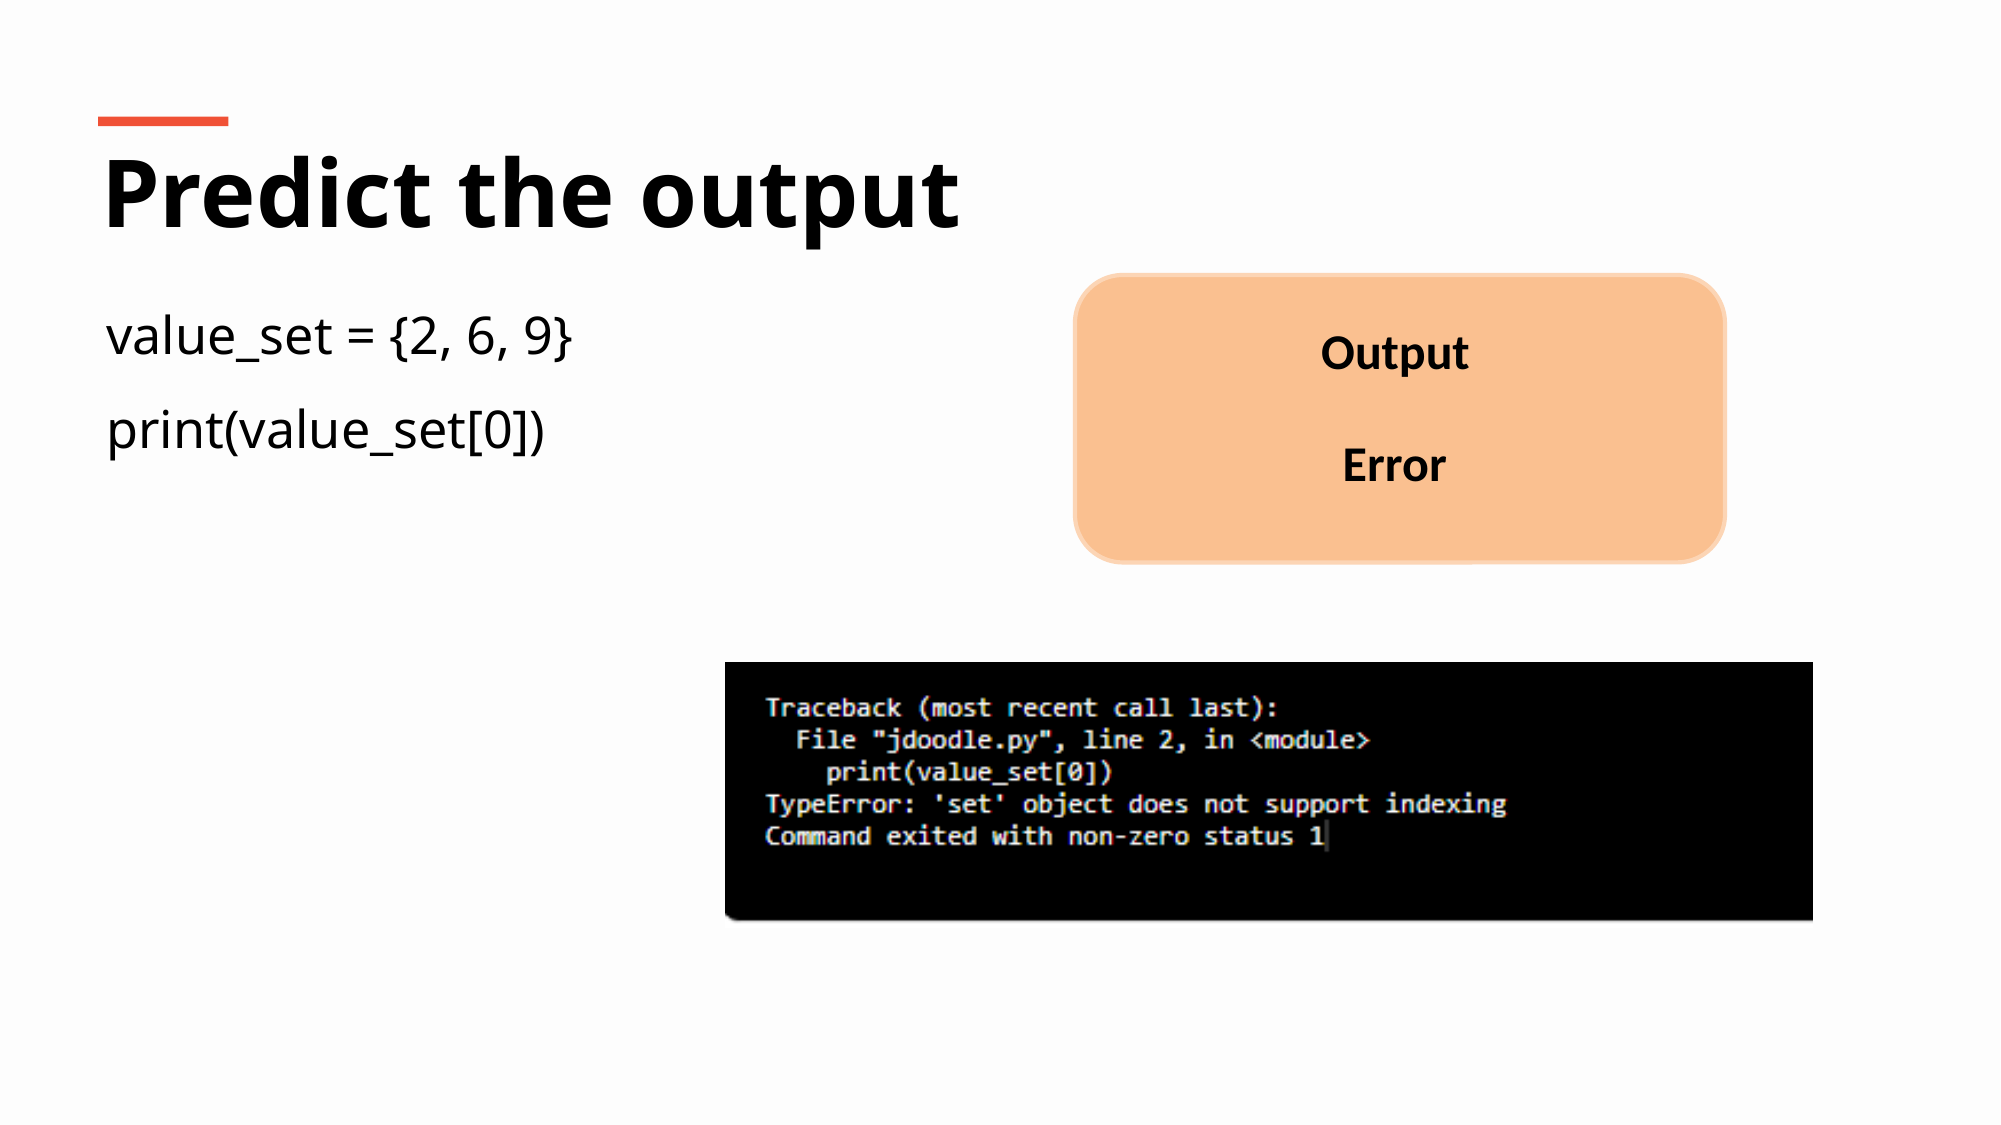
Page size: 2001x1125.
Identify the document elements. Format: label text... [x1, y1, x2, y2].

picture [724, 662, 1813, 929]
text_box value_set = {2, 6, 9} print(value_set[0]) [91, 264, 1914, 467]
text_box Output [1306, 312, 1485, 388]
text_box [96, 115, 231, 128]
text_box Predict the output [86, 126, 1914, 254]
text_box Error [1327, 424, 1462, 499]
text_box [1072, 272, 1728, 565]
